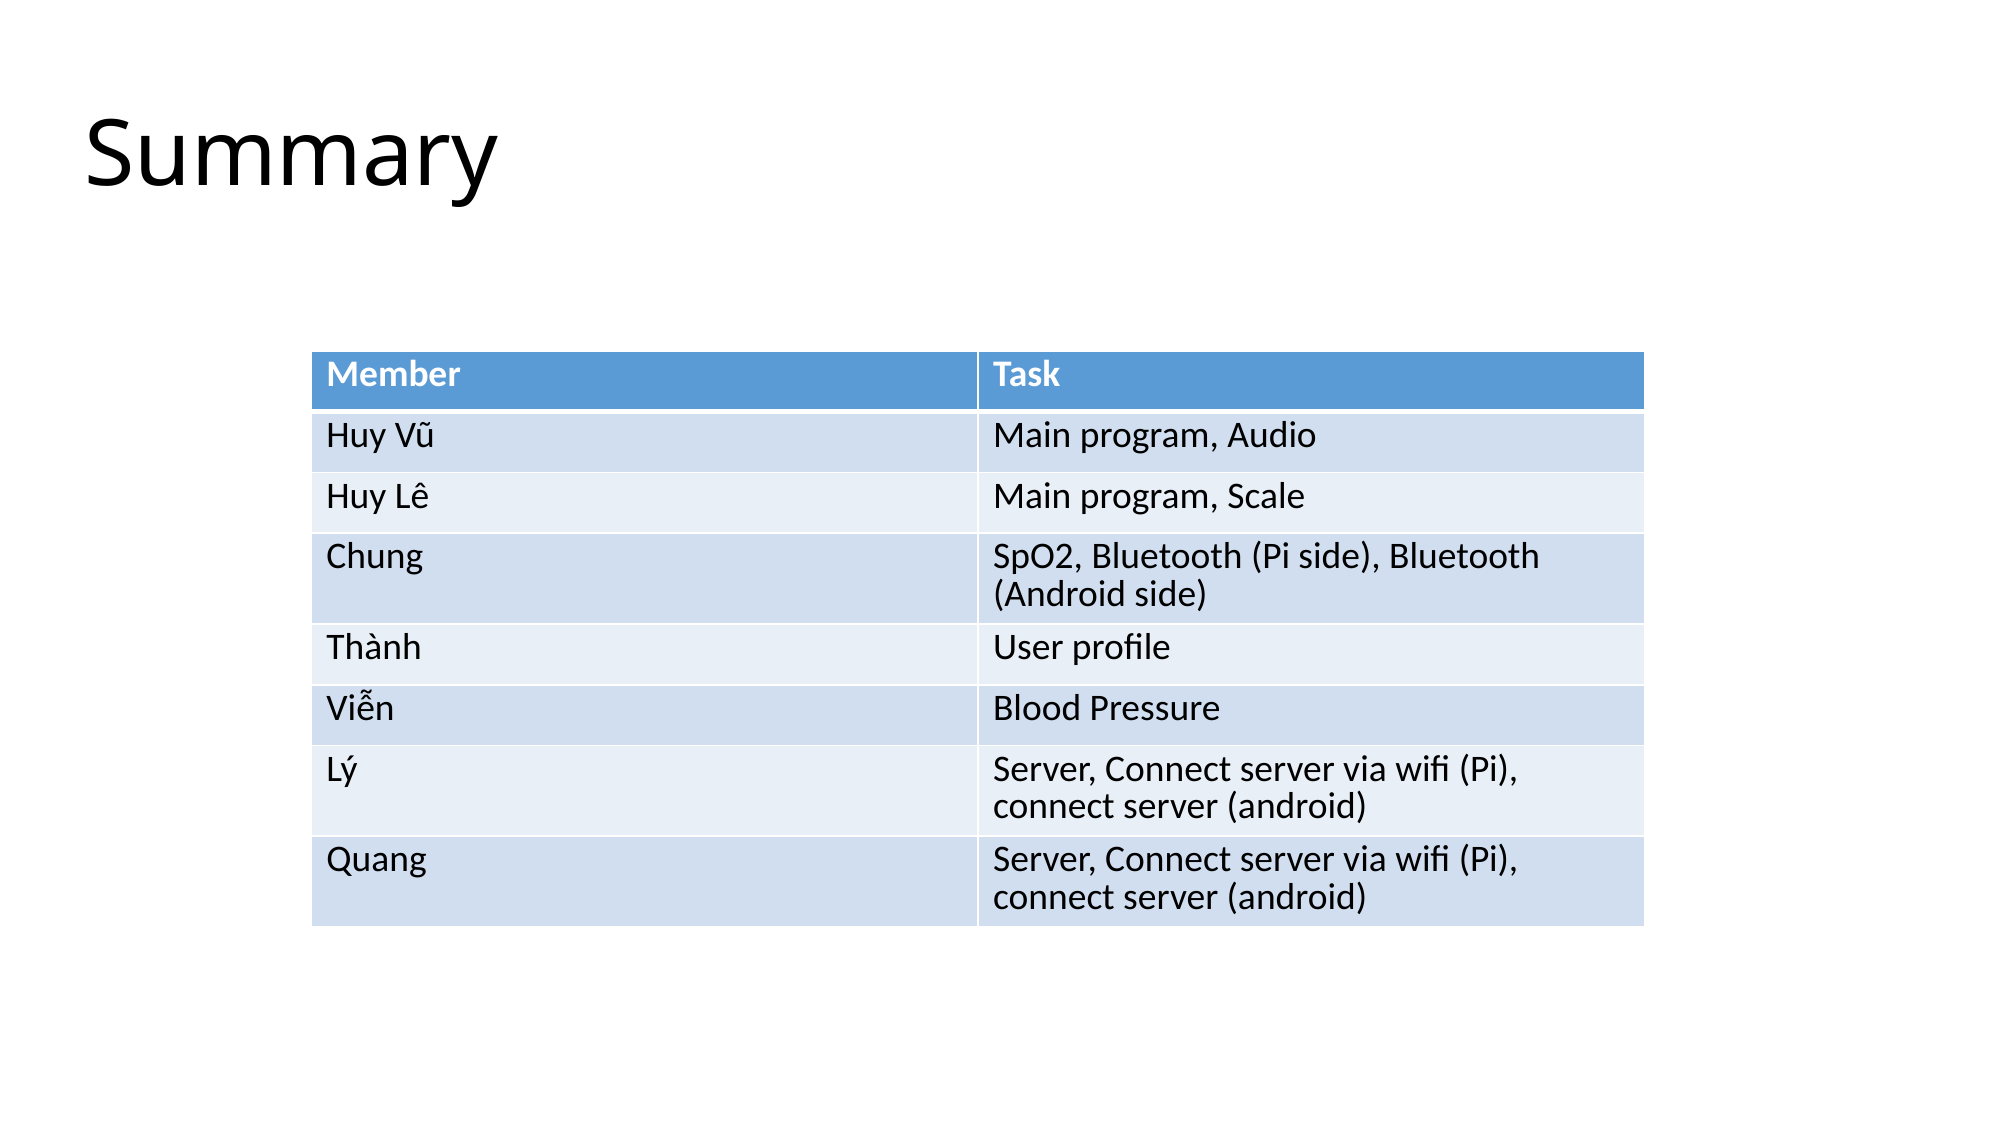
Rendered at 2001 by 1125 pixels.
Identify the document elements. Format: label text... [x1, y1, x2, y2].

table_cell Blood Pressure [979, 686, 1644, 745]
table_cell User profile [979, 625, 1644, 684]
table_cell Chung [312, 534, 977, 623]
table_cell Thành [312, 625, 977, 684]
table_header Member [312, 352, 977, 409]
table_cell Huy Vũ [312, 414, 977, 472]
table_cell Quang [312, 837, 977, 926]
table_cell Server, Connect server via wifi (Pi), connect server (android) [979, 746, 1644, 835]
table_cell Viễn [312, 686, 977, 745]
table_header Task [979, 352, 1644, 409]
text_box Summary [69, 85, 514, 211]
table_cell Lý [312, 746, 977, 835]
table_cell Main program, Audio [979, 414, 1644, 472]
table_cell SpO2, Bluetooth (Pi side), Bluetooth (Android side) [979, 534, 1644, 623]
table_cell Main program, Scale [979, 473, 1644, 532]
table_cell Server, Connect server via wifi (Pi), connect server (android) [979, 837, 1644, 926]
table_cell Huy Lê [312, 473, 977, 532]
